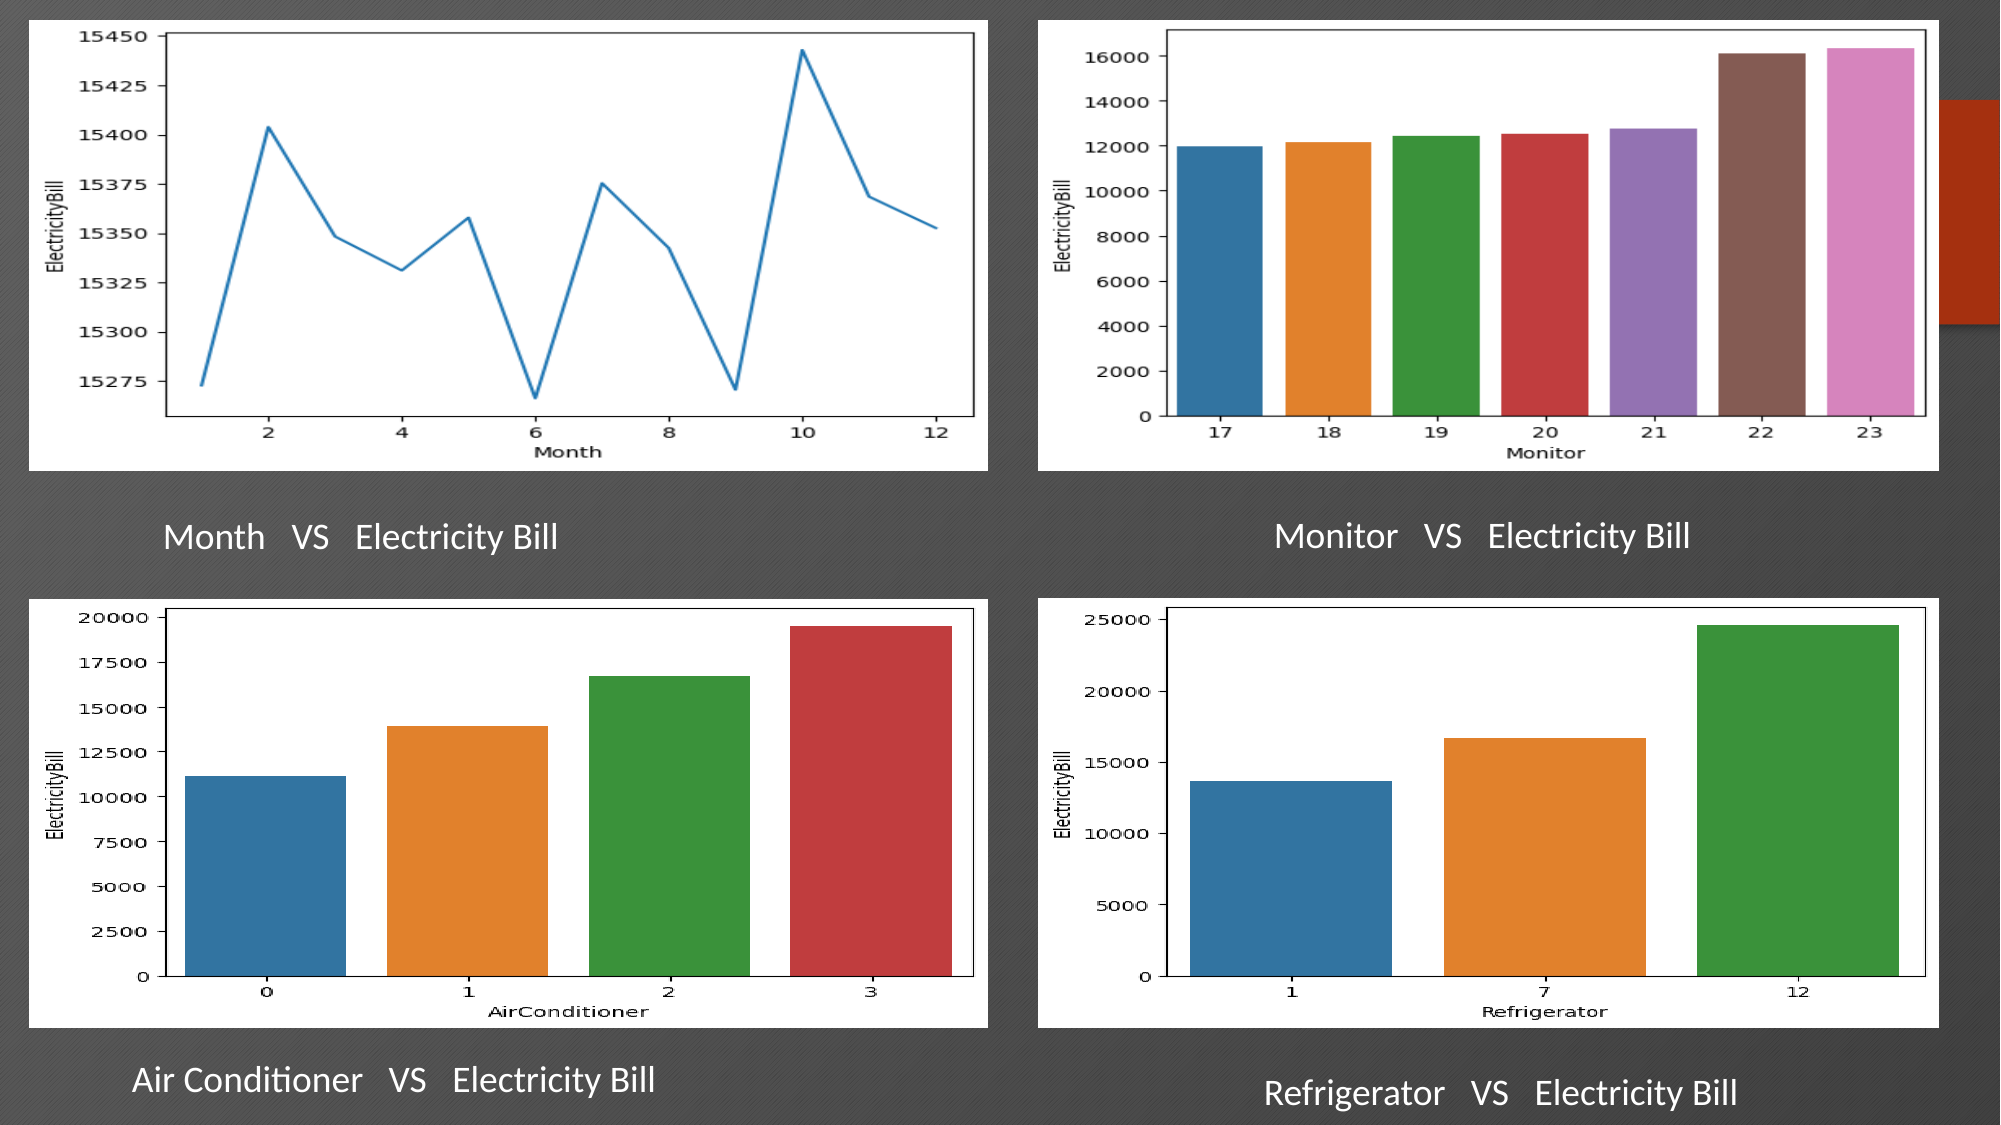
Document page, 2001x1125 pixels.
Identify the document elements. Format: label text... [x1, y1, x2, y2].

text_box Air Conditioner VS Electricity Bill [92, 1047, 672, 1108]
picture [29, 20, 988, 471]
text_box Month VS Electricity Bill [123, 504, 574, 565]
text_box Monitor VS Electricity Bill [1233, 504, 1707, 564]
picture [1038, 20, 2000, 471]
picture [29, 599, 988, 1028]
text_box Refrigerator VS Electricity Bill [1224, 1061, 1754, 1121]
picture [1038, 598, 1939, 1028]
